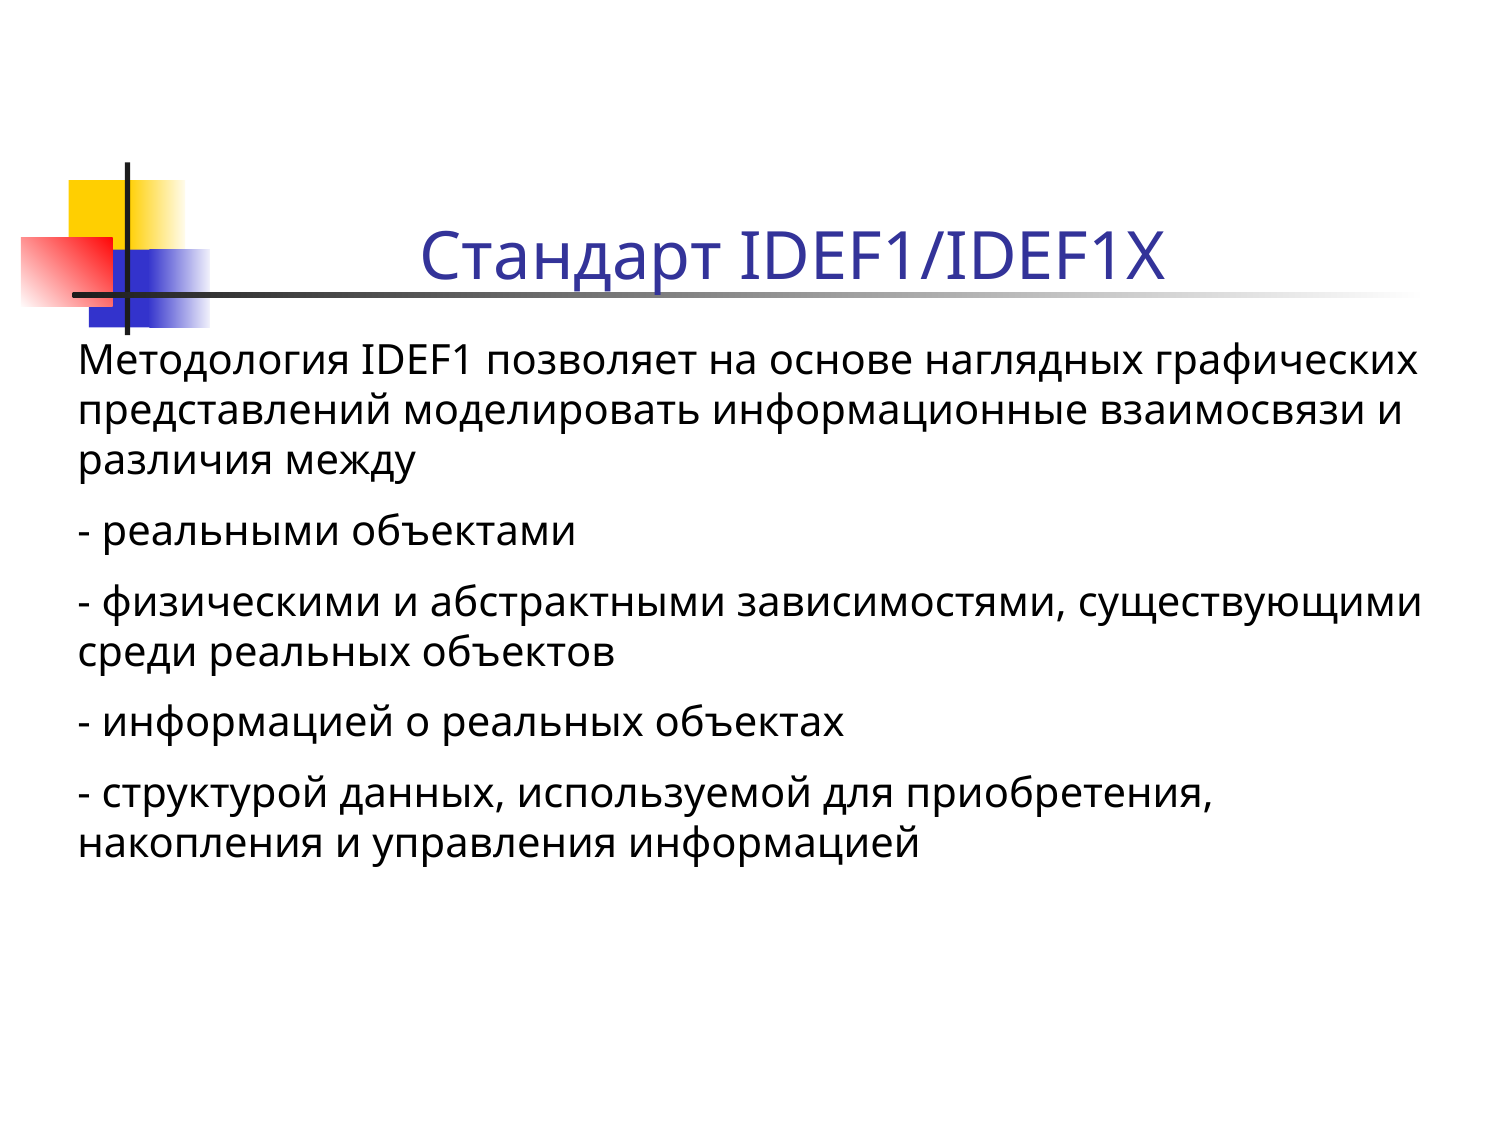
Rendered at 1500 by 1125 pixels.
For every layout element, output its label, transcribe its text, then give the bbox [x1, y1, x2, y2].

text_box Стандарт IDEF1/IDEF1X [162, 50, 1441, 300]
text_box Методология IDEF1 позволяет на основе наглядных графических представлений моделировать информационные взаимосвязи и различия между - реальными объектами - физическими и абстрактными зависимостями, существующими среди реальных объектов - информацией о реальных объектах - структурой данных, используемой для приобретения, накопления и управления информацией [62, 324, 1450, 874]
